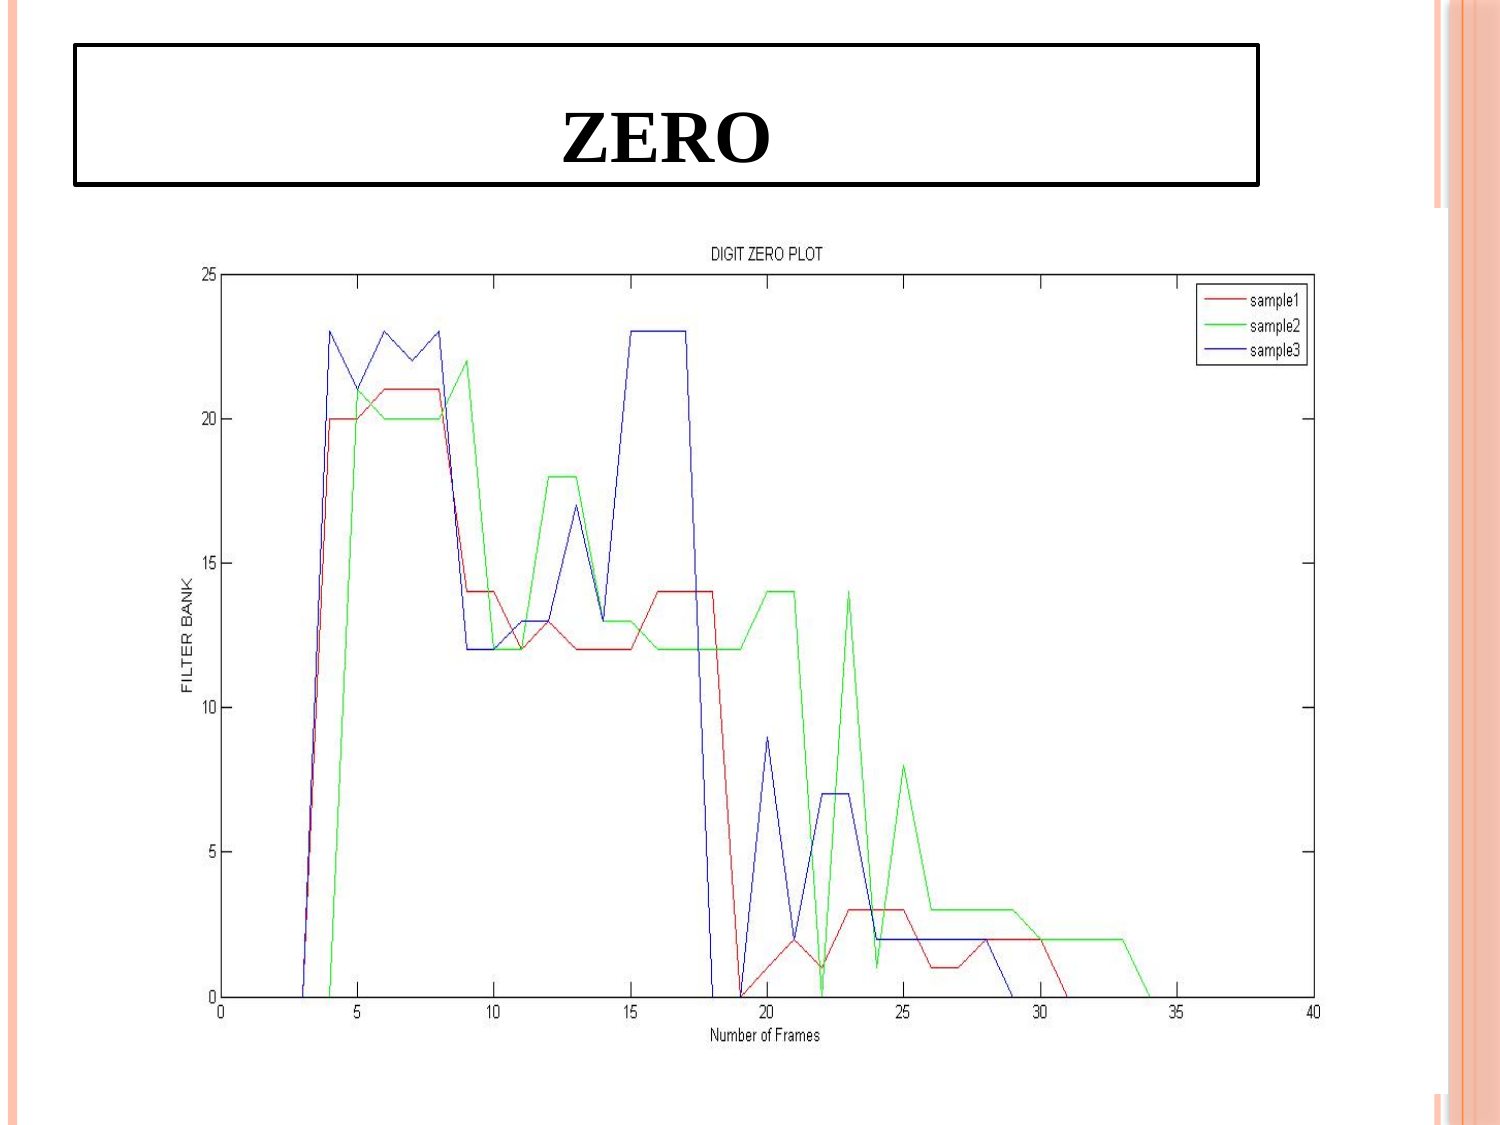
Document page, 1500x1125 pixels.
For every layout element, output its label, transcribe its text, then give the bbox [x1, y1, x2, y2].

title ZERO [73, 43, 1260, 187]
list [36, 207, 1448, 1095]
